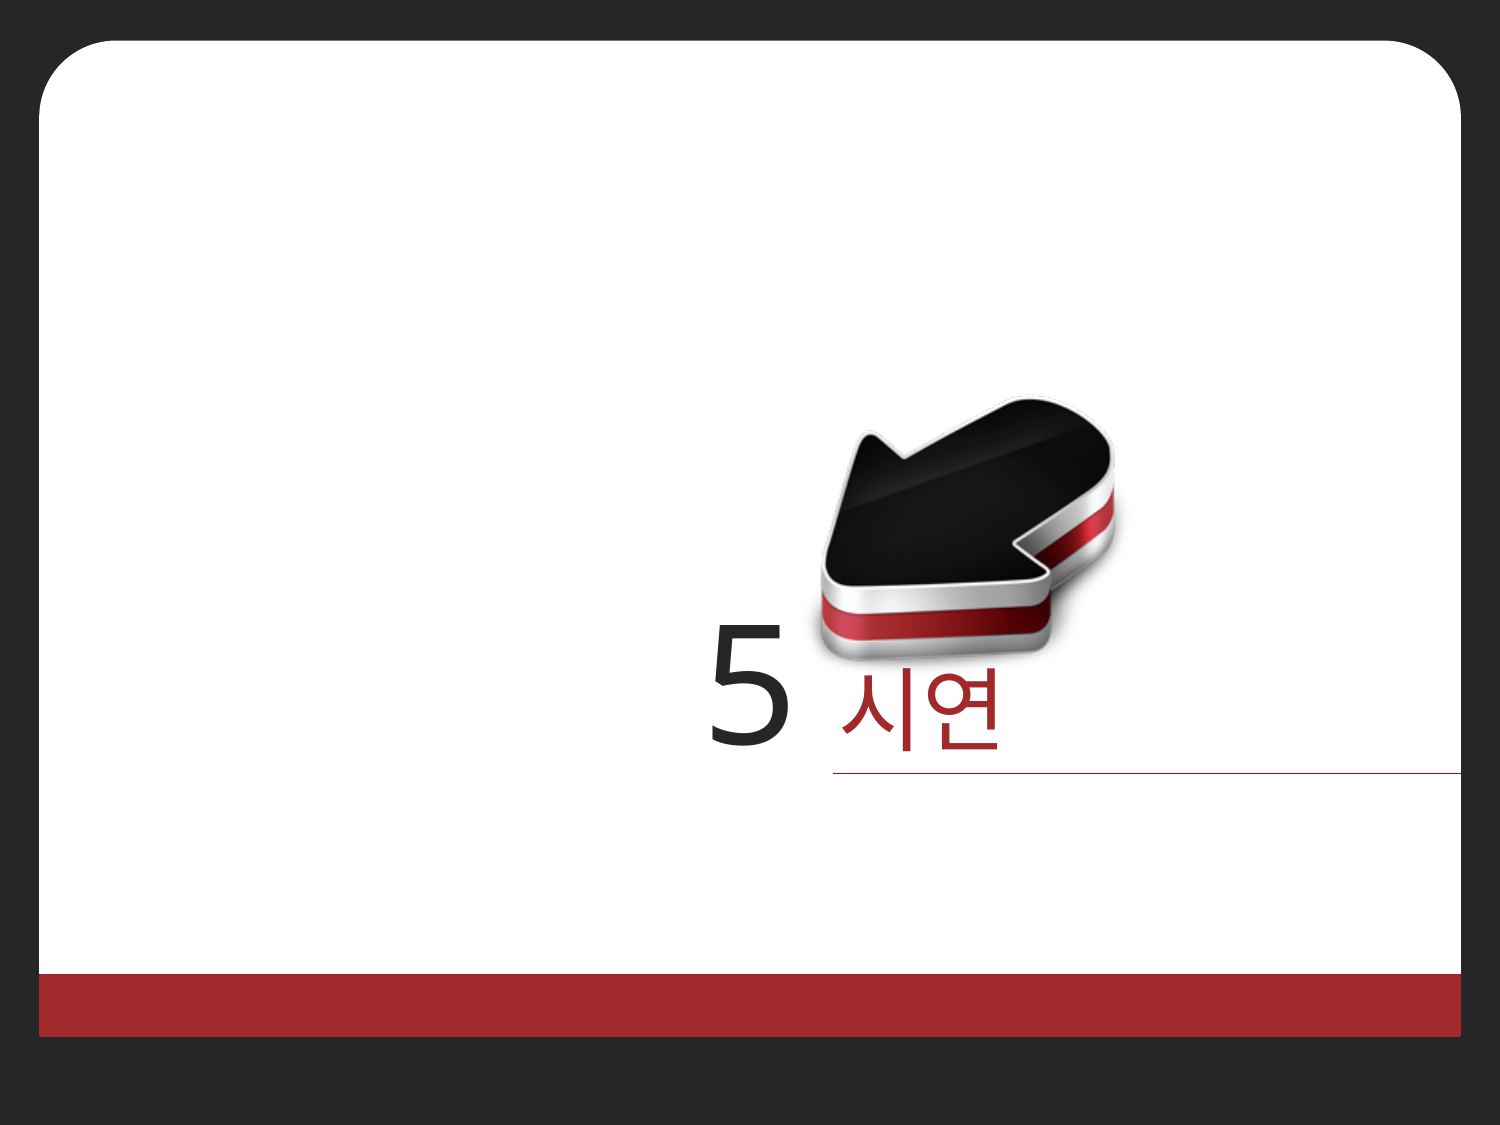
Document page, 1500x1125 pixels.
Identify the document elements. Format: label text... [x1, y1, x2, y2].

text_box [39, 40, 1461, 974]
text_box [0, 974, 1500, 1125]
picture [765, 337, 1166, 738]
text_box 5시연 [688, 570, 1023, 785]
text_box [39, 974, 1461, 1037]
